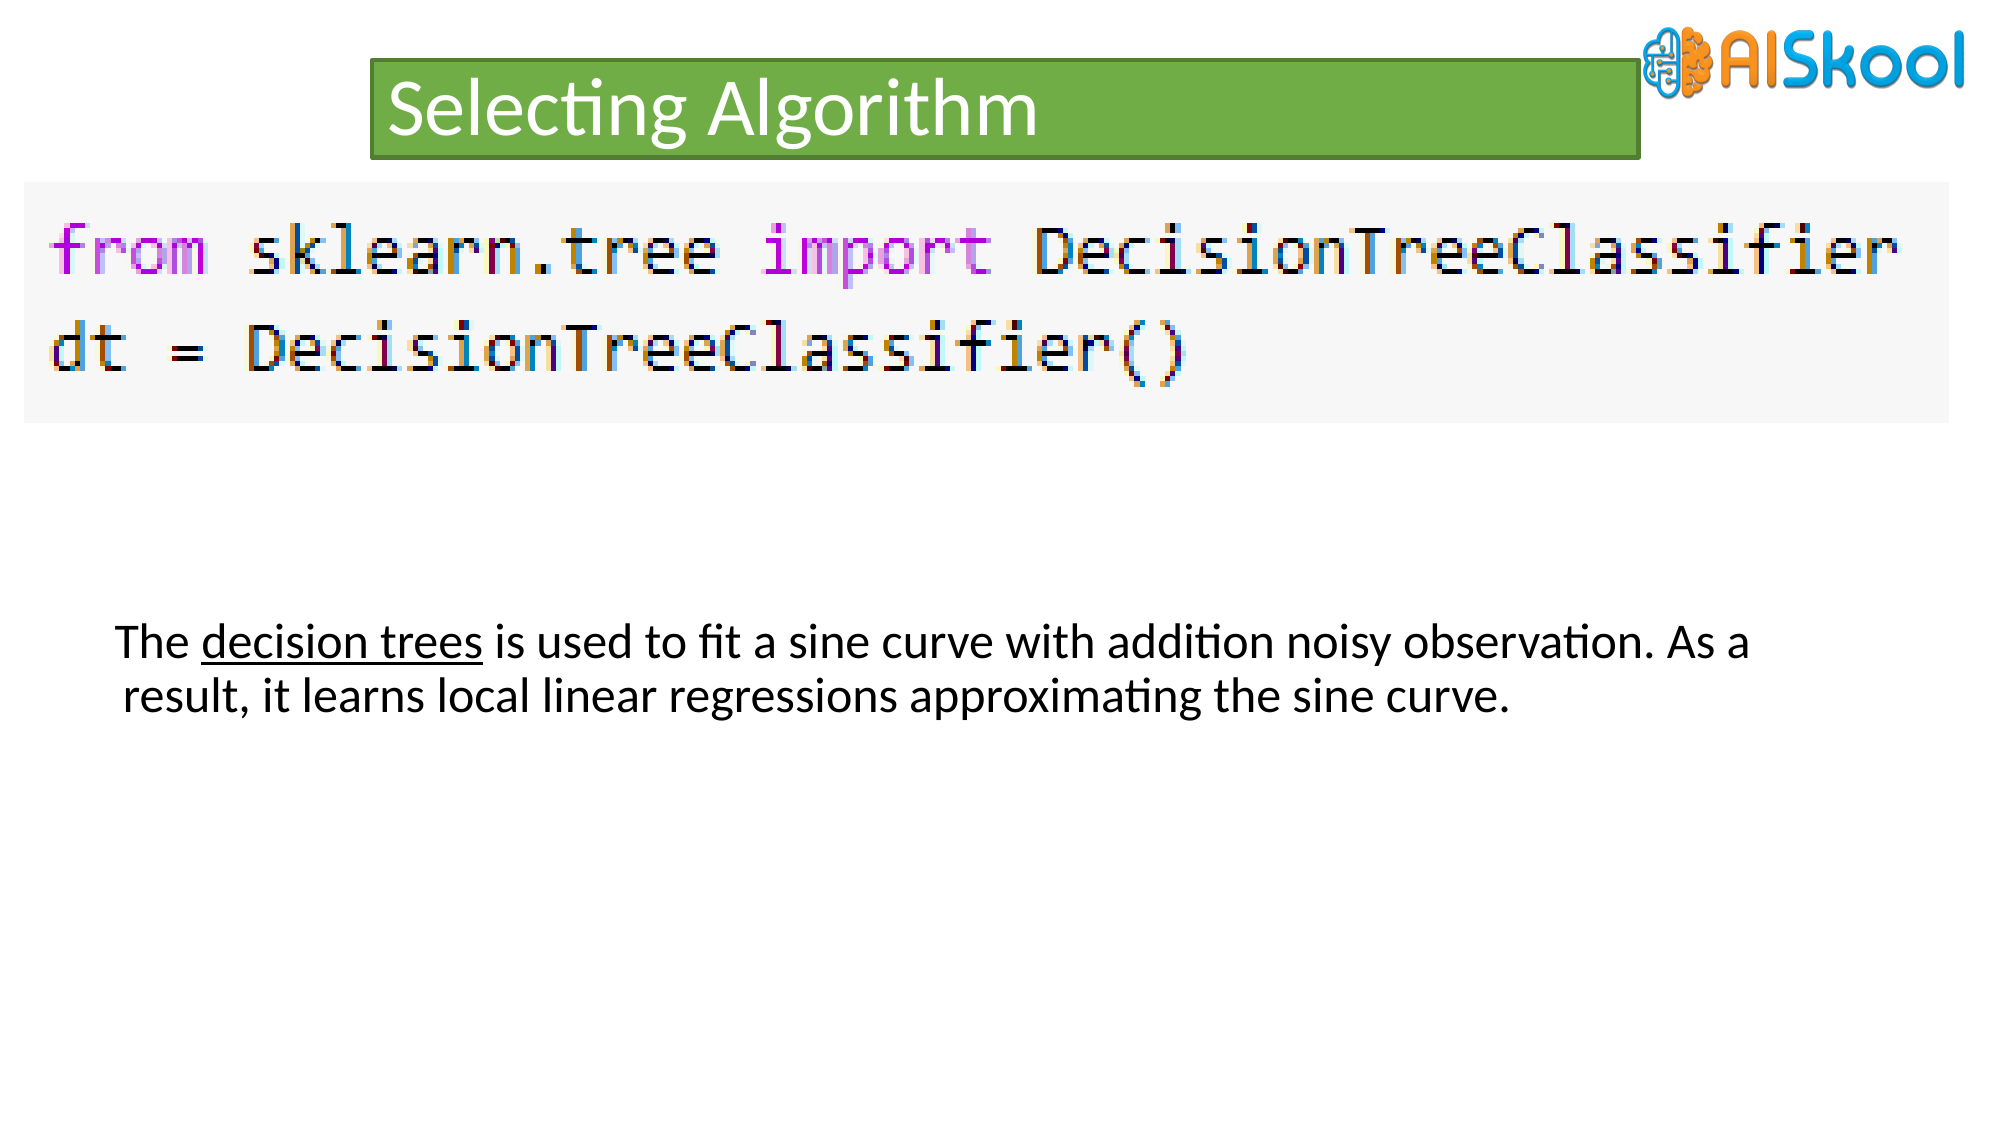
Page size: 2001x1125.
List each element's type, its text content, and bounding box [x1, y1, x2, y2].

list The decision trees is used to fit a sine curve with addition noisy observation. As a result, it learns local linear regressions approximating the sine curve. [70, 608, 1901, 1058]
title Selecting Algorithm [372, 59, 1639, 158]
picture [1641, 23, 1967, 101]
picture [24, 182, 1949, 424]
